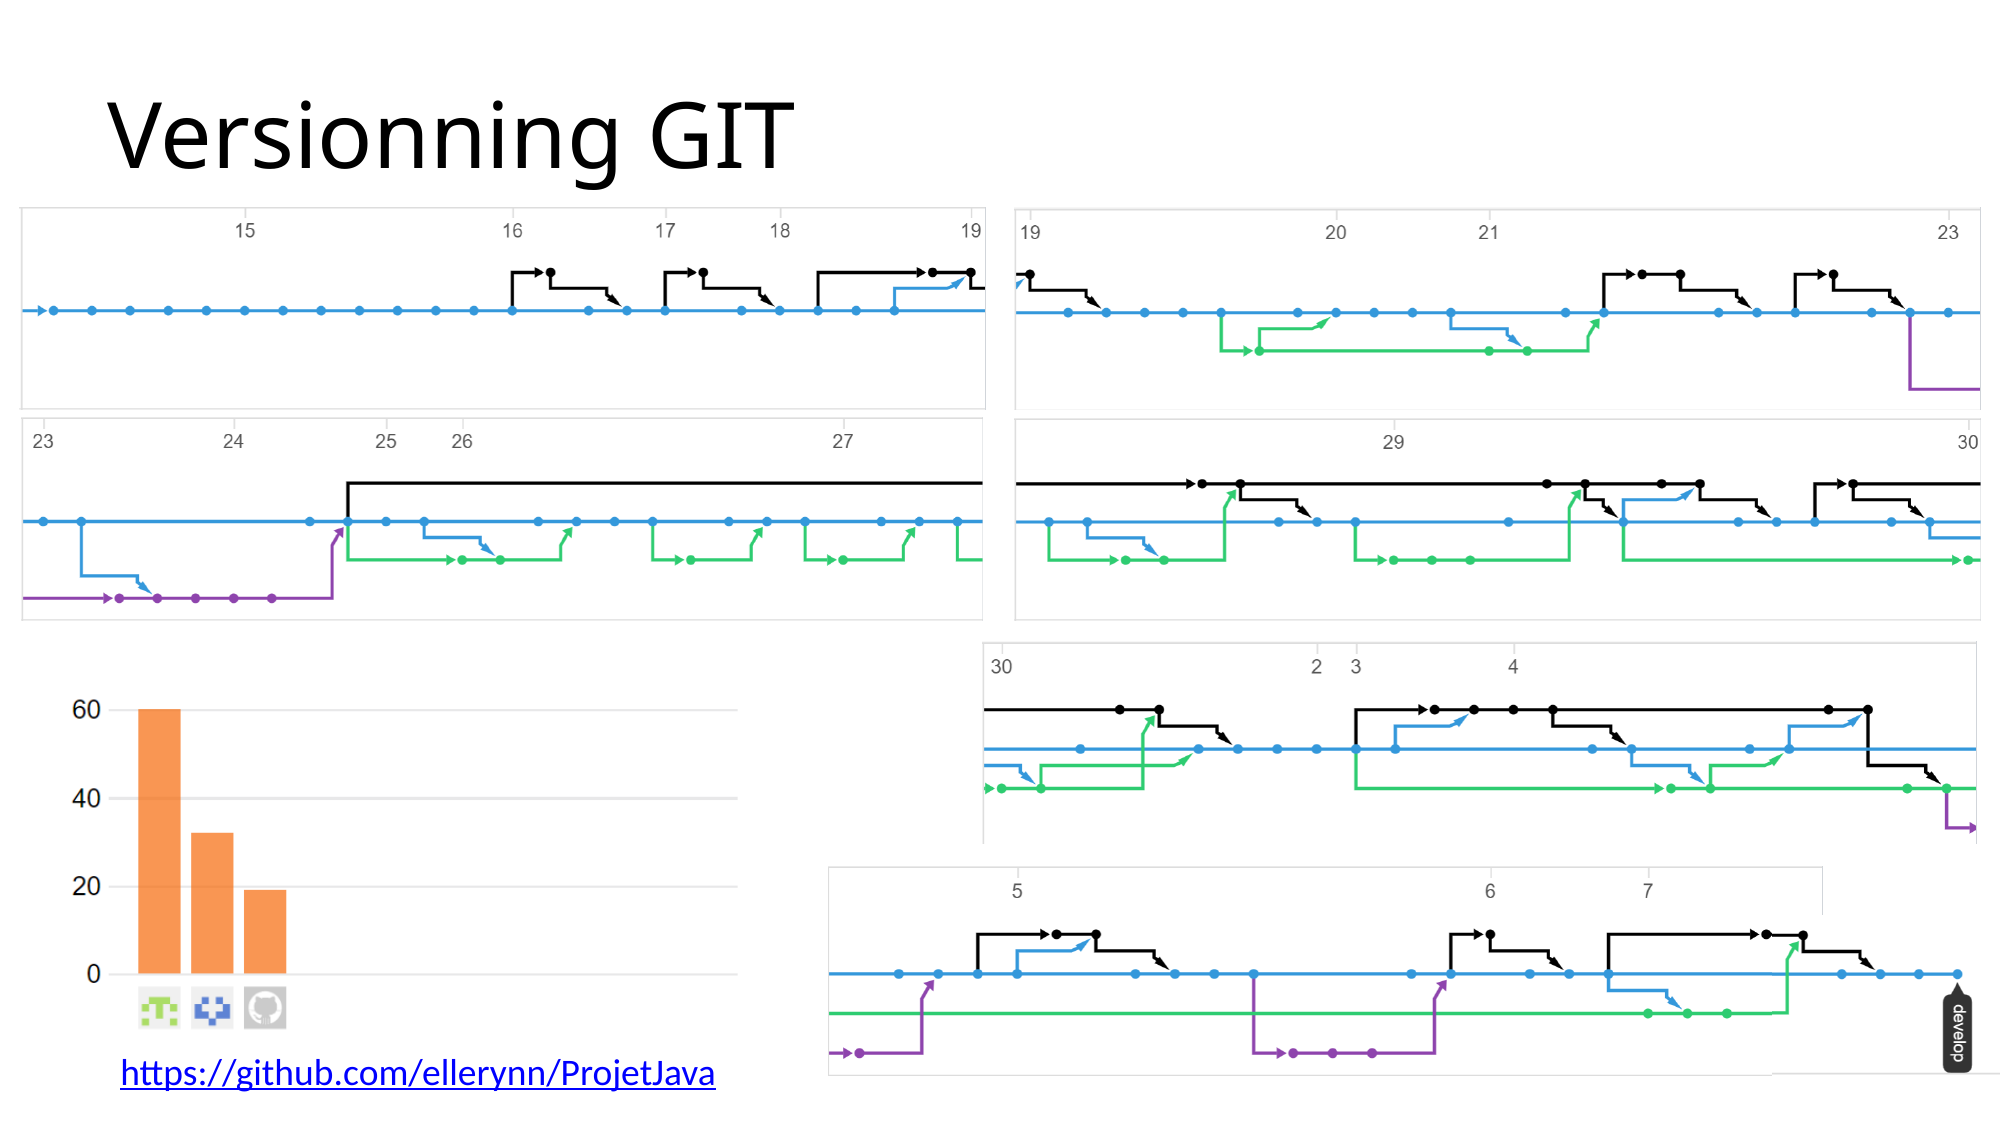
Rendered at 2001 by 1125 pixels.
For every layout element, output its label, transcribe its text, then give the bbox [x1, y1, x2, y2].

title Versionning GIT [99, 14, 1901, 263]
text_box https://github.com/ellerynn/ProjetJava [105, 1059, 732, 1101]
picture [1014, 418, 1981, 621]
picture [1014, 207, 1981, 411]
picture [828, 866, 2000, 1076]
picture [982, 641, 1978, 844]
picture [39, 670, 738, 1059]
picture [21, 417, 983, 621]
picture [18, 207, 986, 410]
